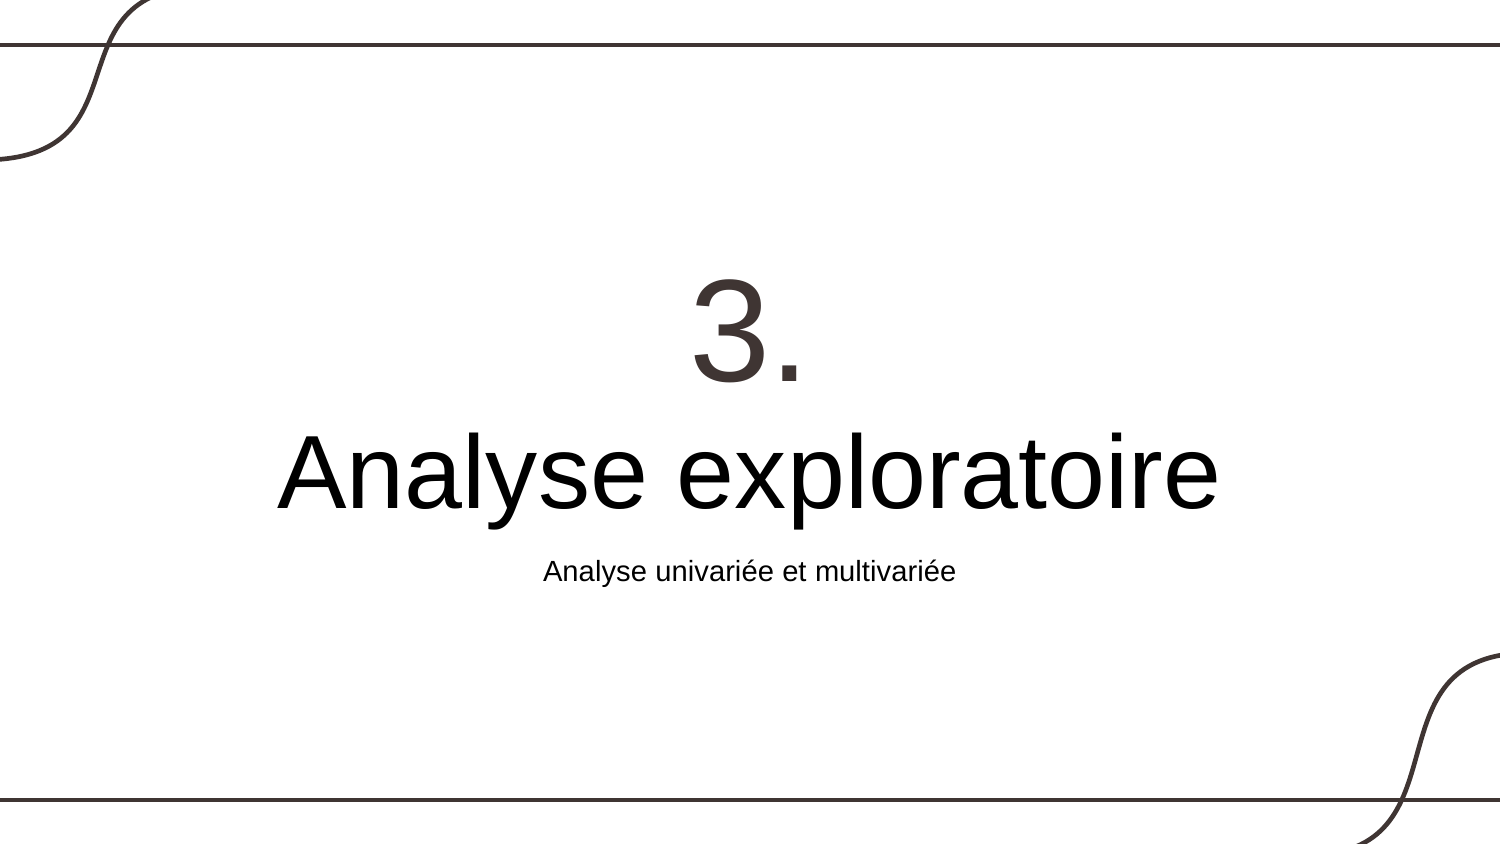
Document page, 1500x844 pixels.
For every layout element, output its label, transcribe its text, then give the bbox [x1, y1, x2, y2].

subtitle Analyse univariée et multivariée [375, 537, 1125, 603]
title Analyse exploratoire [35, 413, 1465, 520]
title 3. [614, 242, 886, 404]
